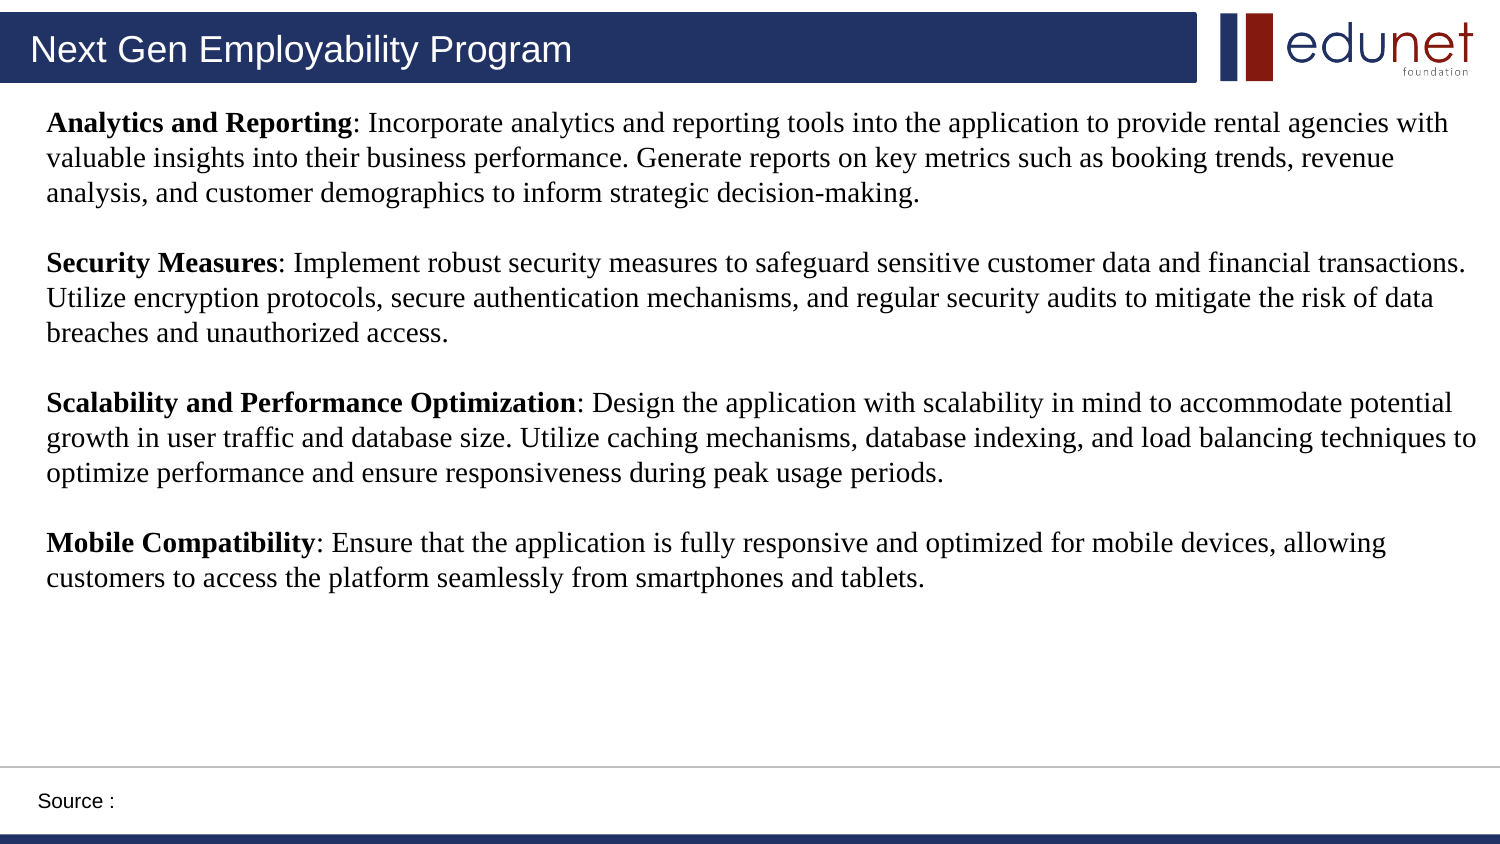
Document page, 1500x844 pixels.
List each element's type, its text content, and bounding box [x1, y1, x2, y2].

picture [1279, 14, 1482, 83]
text_box Source : [22, 776, 139, 826]
text_box Analytics and Reporting: Incorporate analytics and reporting tools into the application to provide rental agencies with valuable insights into their business performance. Generate reports on key metrics such as booking trends, revenue analysis, and customer demographics to inform strategic decision-making. Security Measures: Implement robust security measures to safeguard sensitive customer data and financial transactions. Utilize encryption protocols, secure authentication mechanisms, and regular security audits to mitigate the risk of data breaches and unauthorized access. Scalability and Performance Optimization: Design the application with scalability in mind to accommodate potential growth in user traffic and database size. Utilize caching mechanisms, database indexing, and load balancing techniques to optimize performance and ensure responsiveness during peak usage periods. Mobile Compatibility: Ensure that the application is fully responsive and optimized for mobile devices, allowing customers to access the platform seamlessly from smartphones and tablets. [31, 96, 1500, 601]
